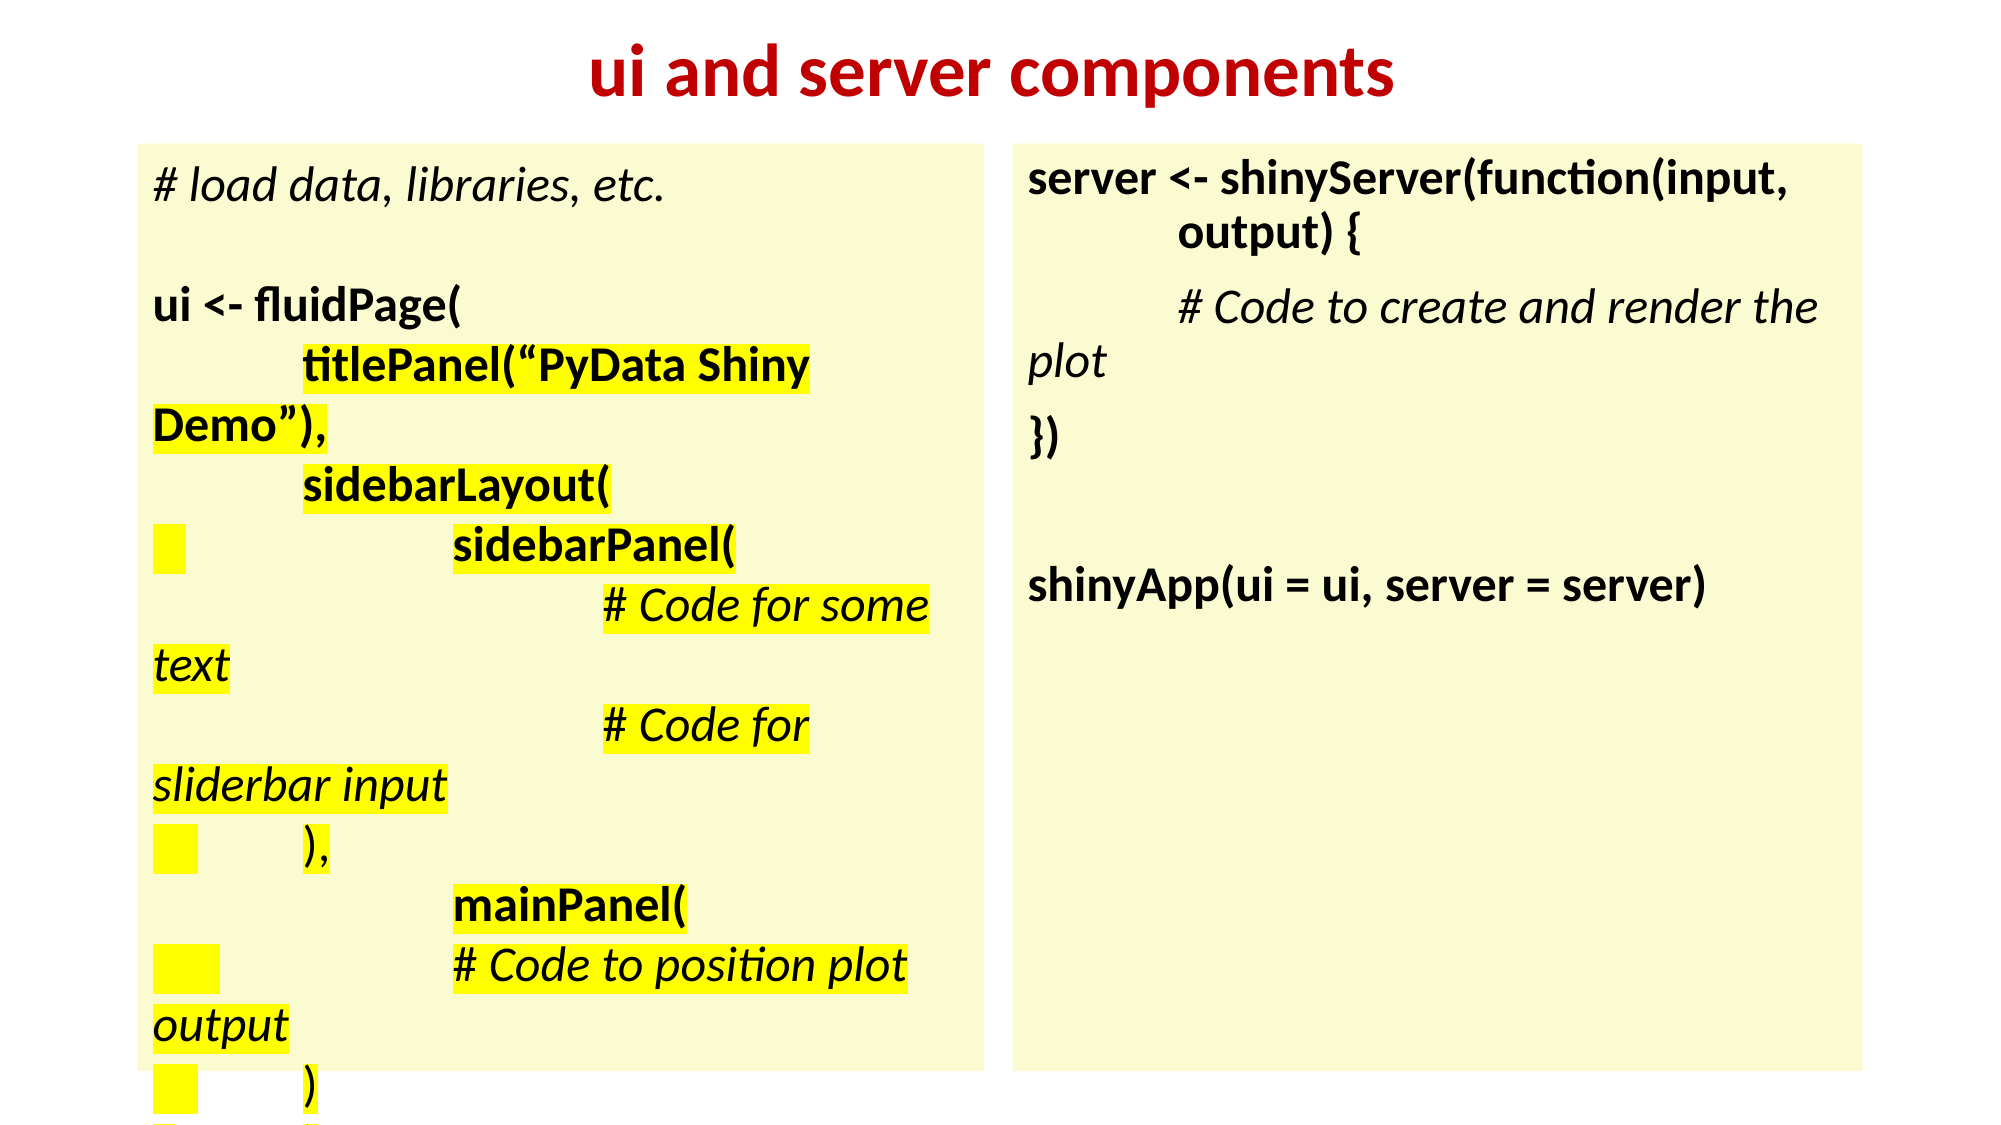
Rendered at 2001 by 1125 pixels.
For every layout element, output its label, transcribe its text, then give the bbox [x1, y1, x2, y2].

text_box ui and server components [573, 13, 1412, 119]
list server <- shinyServer(function(input, output) { # Code to create and render the plot }) shinyApp(ui = ui, server = server) [1012, 143, 1863, 1072]
list # load data, libraries, etc. ui <- fluidPage( titlePanel(“PyData Shiny Demo”), sidebarLayout( sidebarPanel( # Code for some text # Code for sliderbar input ), mainPanel( # Code to position plot output ) ) ) [137, 143, 984, 1072]
